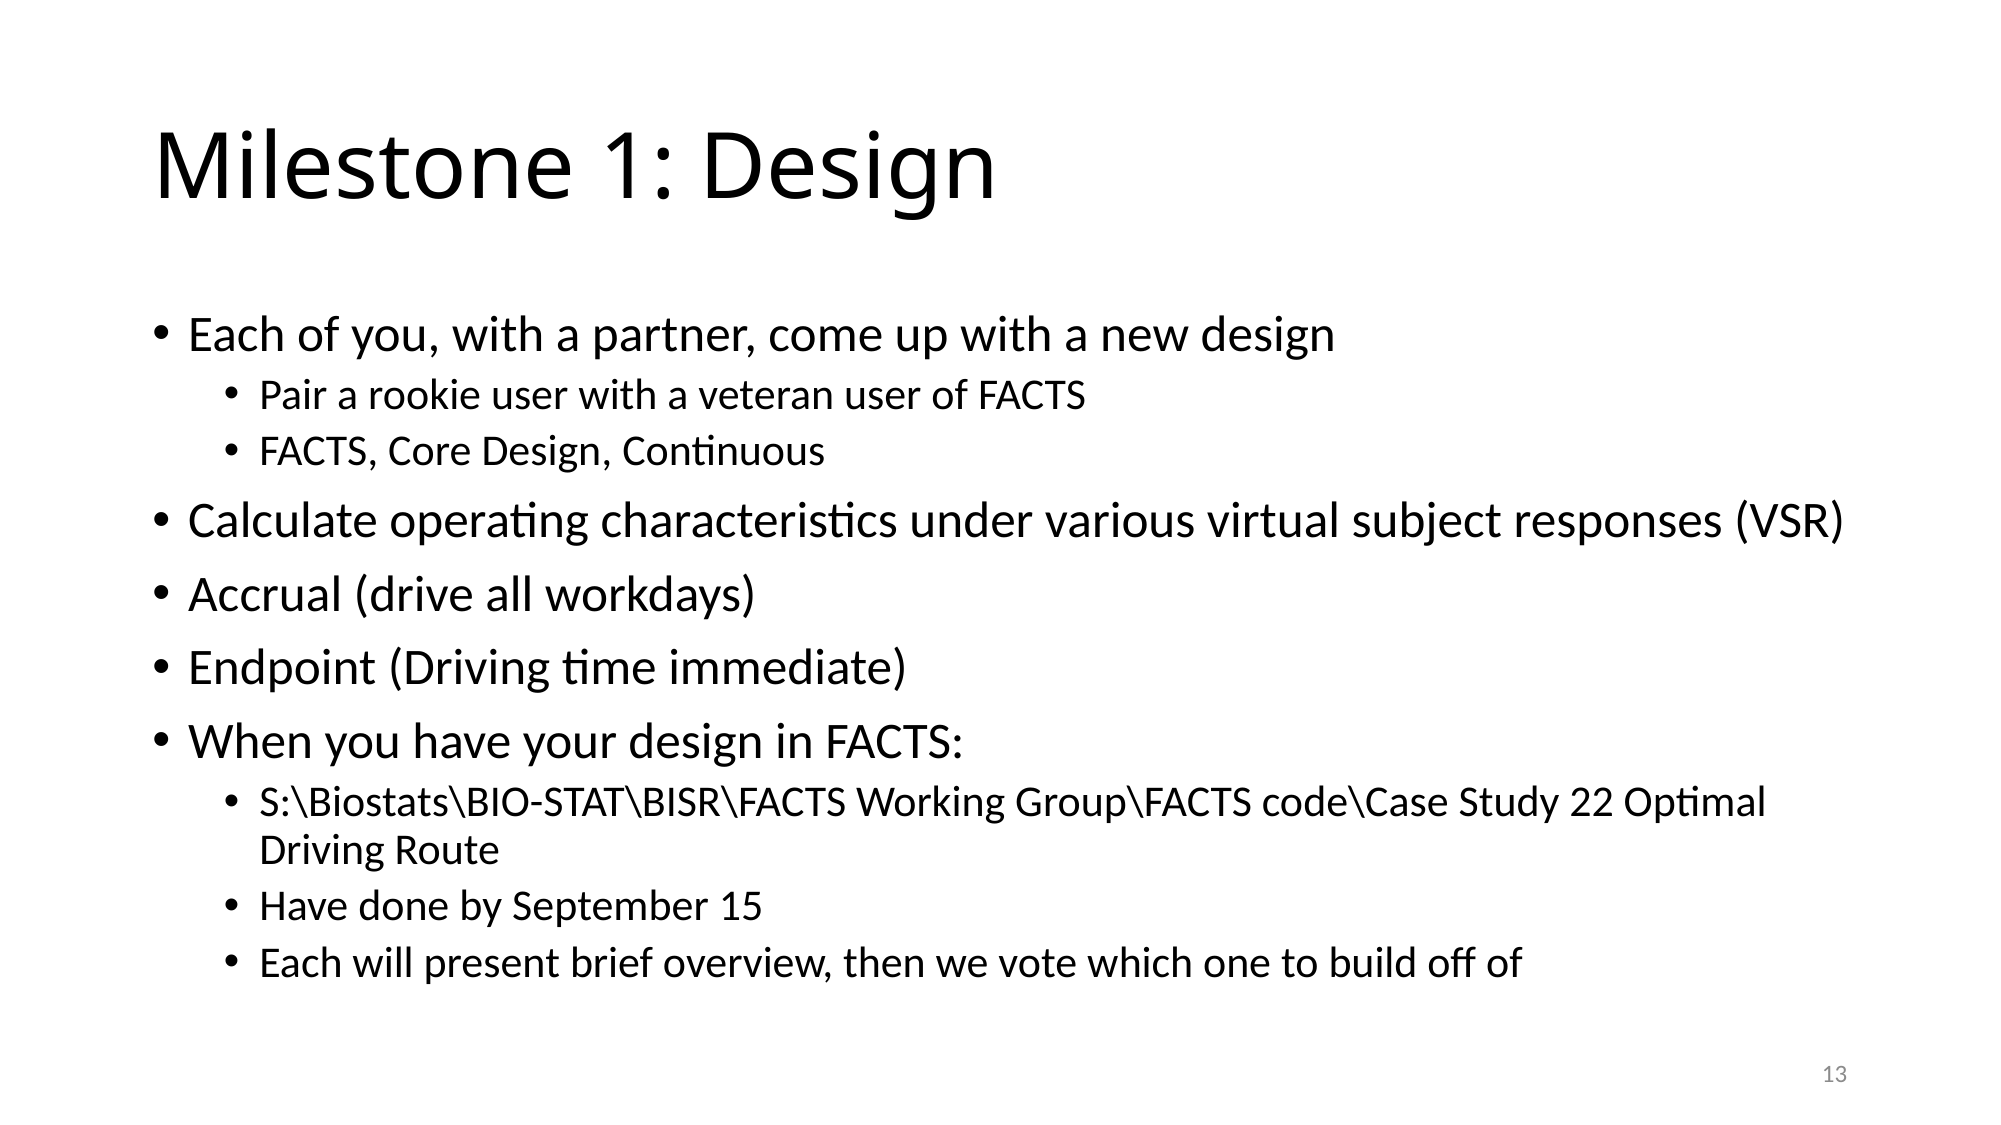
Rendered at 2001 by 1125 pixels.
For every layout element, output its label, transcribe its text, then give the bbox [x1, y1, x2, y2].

slide_number 13 [1412, 1042, 1863, 1103]
title Milestone 1: Design [137, 59, 1863, 278]
list Each of you, with a partner, come up with a new design Pair a rookie user with a veteran user of FACTS FACTS, Core Design, Continuous Calculate operating characteristics under various virtual subject responses (VSR) Accrual (drive all workdays) Endpoint (Driving time immediate) When you have your design in FACTS: S:\Biostats\BIO-STAT\BISR\FACTS Working Group\FACTS code\Case Study 22 Optimal Driving Route Have done by September 15 Each will present brief overview, then we vote which one to build off of [137, 299, 1863, 1014]
